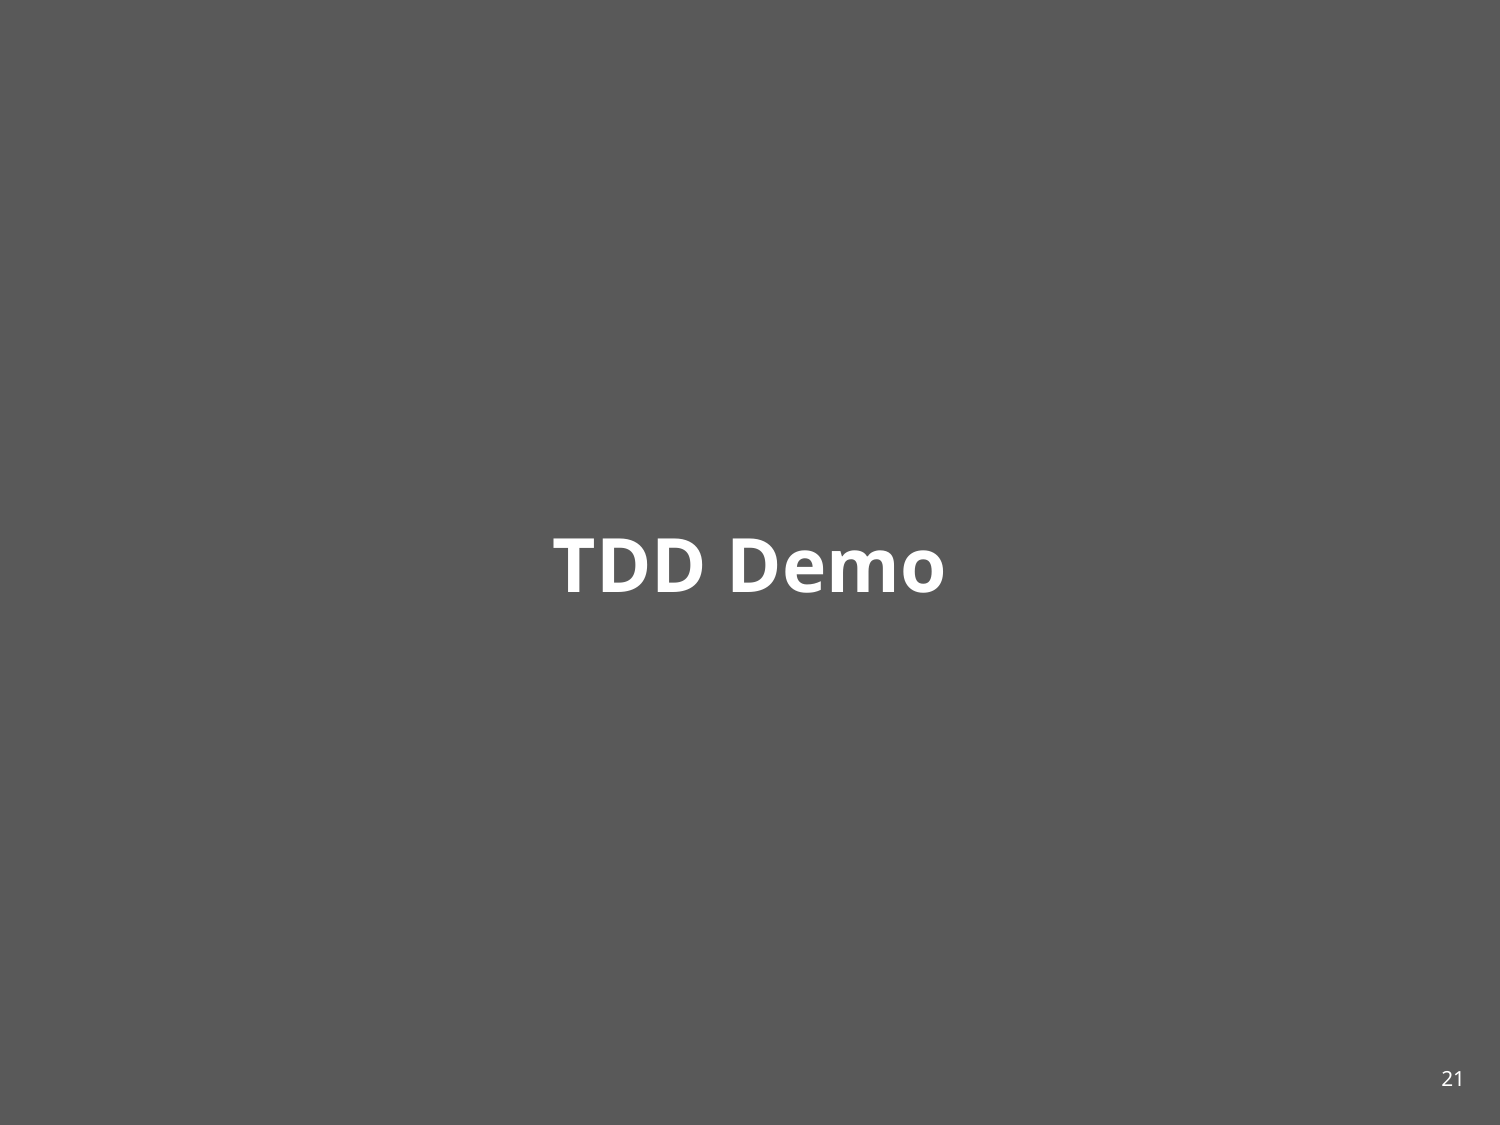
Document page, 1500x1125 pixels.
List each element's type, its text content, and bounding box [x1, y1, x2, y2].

title TDD Demo [51, 470, 1449, 655]
slide_number ‹#› [1389, 1036, 1480, 1123]
